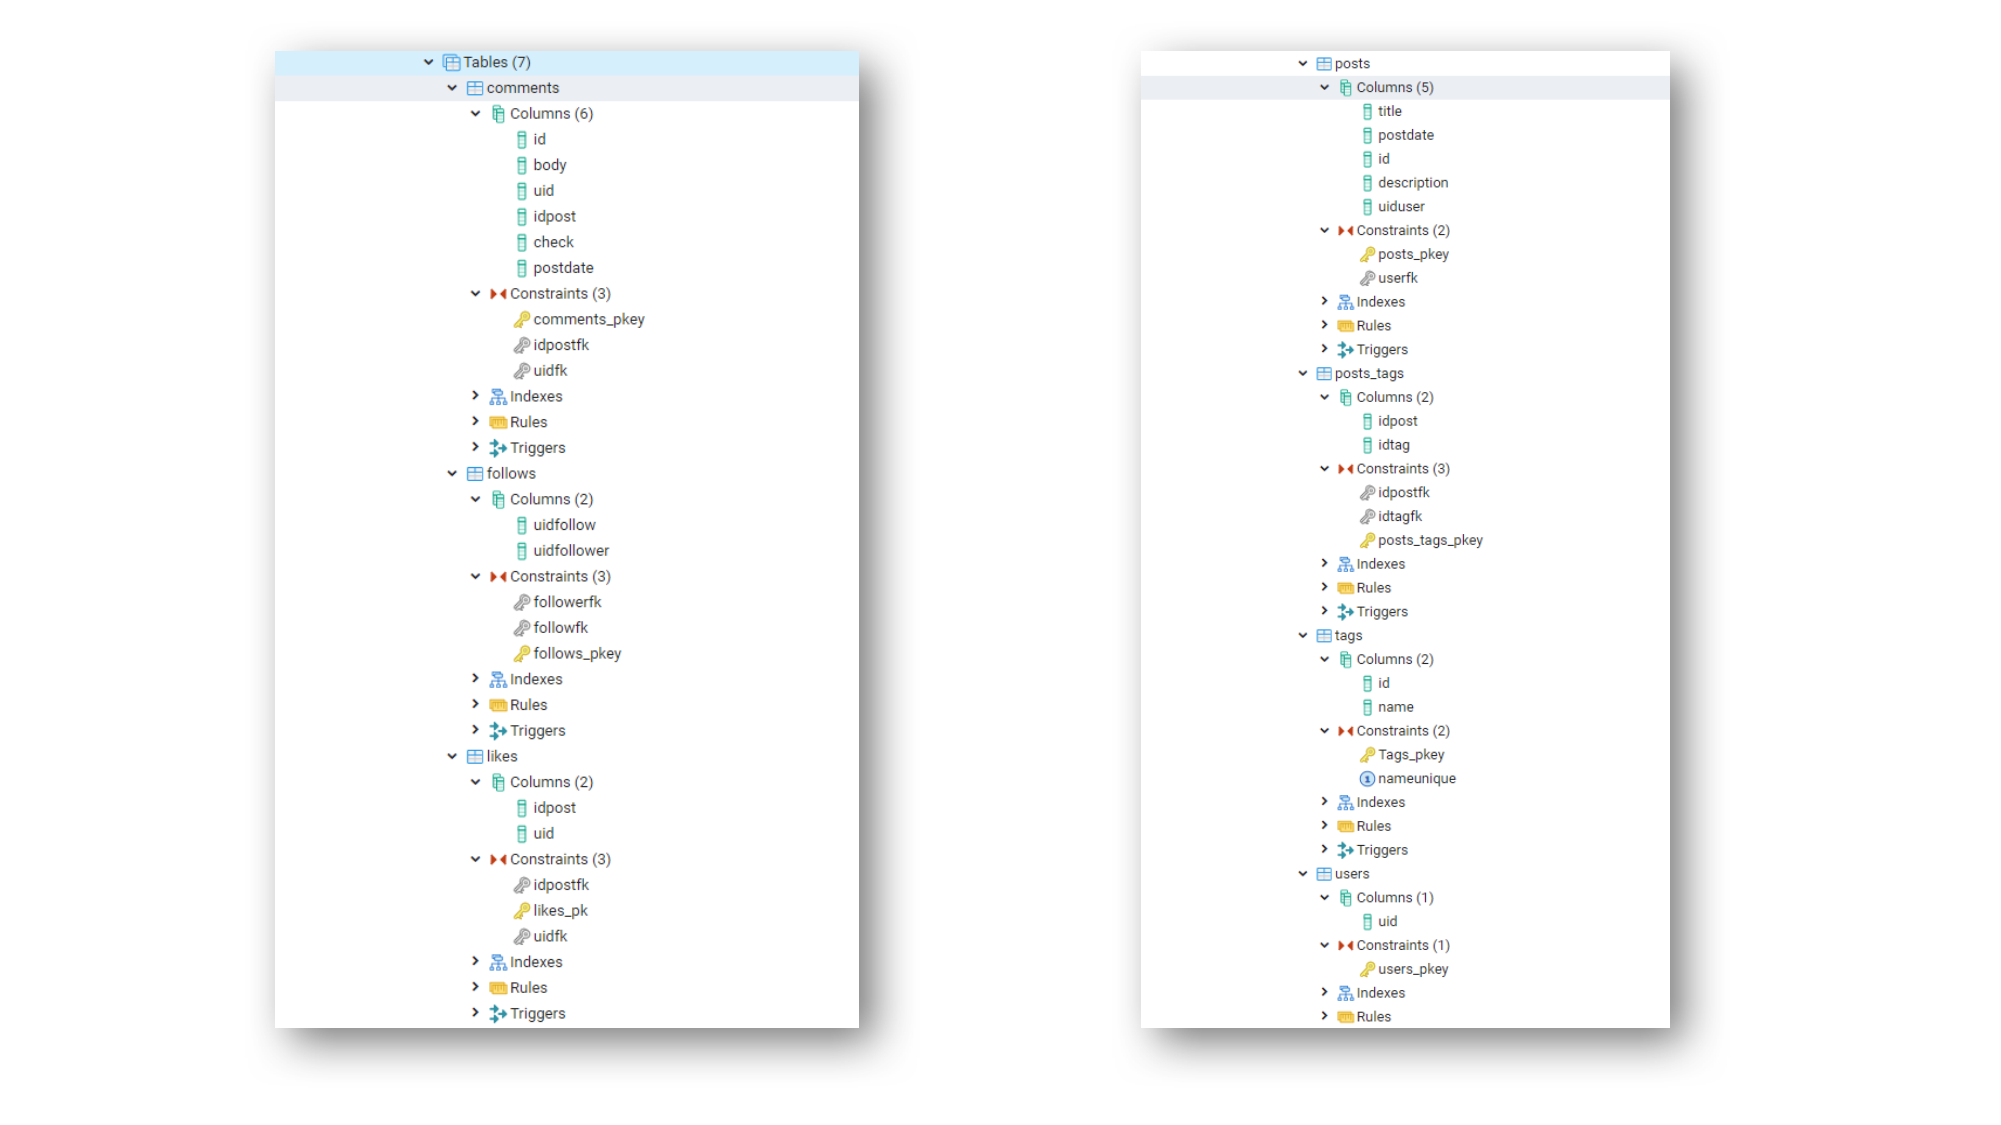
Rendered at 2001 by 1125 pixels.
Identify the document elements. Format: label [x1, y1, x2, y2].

picture [1141, 51, 1670, 1028]
picture [275, 51, 859, 1028]
